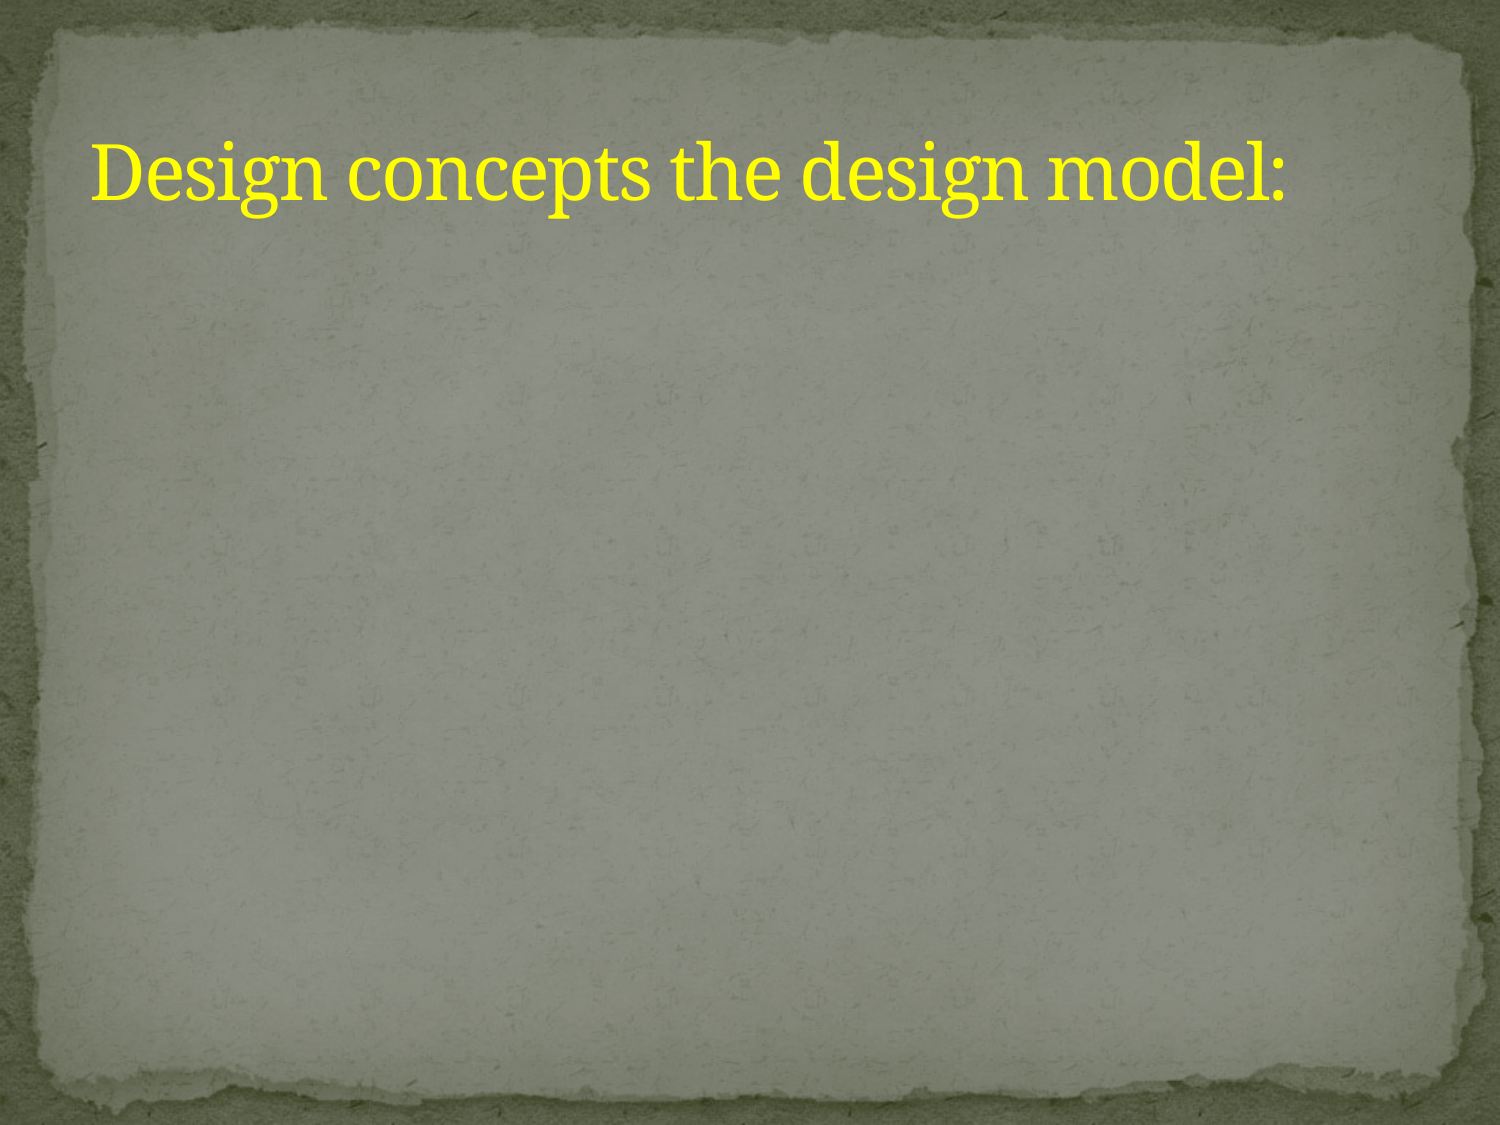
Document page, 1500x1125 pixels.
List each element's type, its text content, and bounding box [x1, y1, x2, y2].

title Design concepts the design model: [74, 46, 1425, 317]
